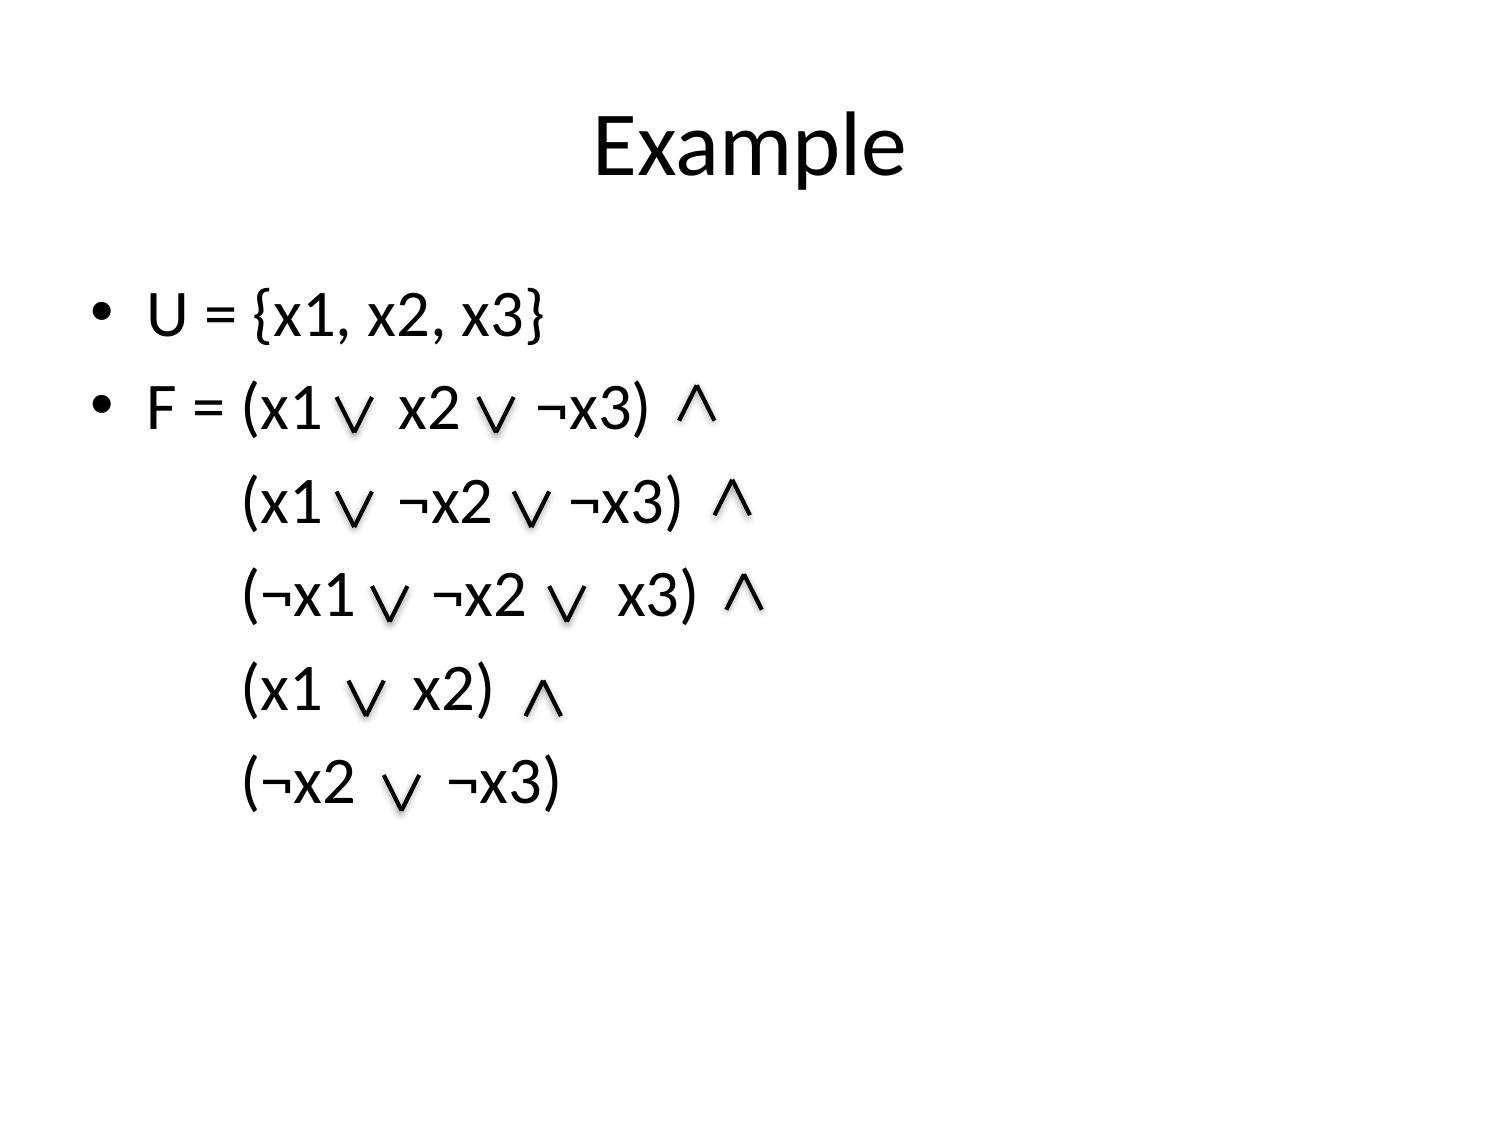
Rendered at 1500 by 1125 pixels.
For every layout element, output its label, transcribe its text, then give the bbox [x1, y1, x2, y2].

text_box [548, 585, 585, 622]
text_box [525, 680, 562, 717]
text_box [513, 491, 550, 528]
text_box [348, 680, 384, 717]
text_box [336, 491, 373, 528]
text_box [678, 385, 715, 421]
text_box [336, 396, 373, 433]
title Example [75, 45, 1425, 233]
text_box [477, 396, 514, 433]
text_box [714, 479, 751, 516]
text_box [371, 585, 408, 622]
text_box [383, 774, 420, 811]
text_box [726, 573, 762, 610]
list U = {x1, x2, x3} F = (x1 x2 ¬x3) (x1 ¬x2 ¬x3) (¬x1 ¬x2 x3) (x1 x2) (¬x2 ¬x3) [75, 262, 1425, 1005]
